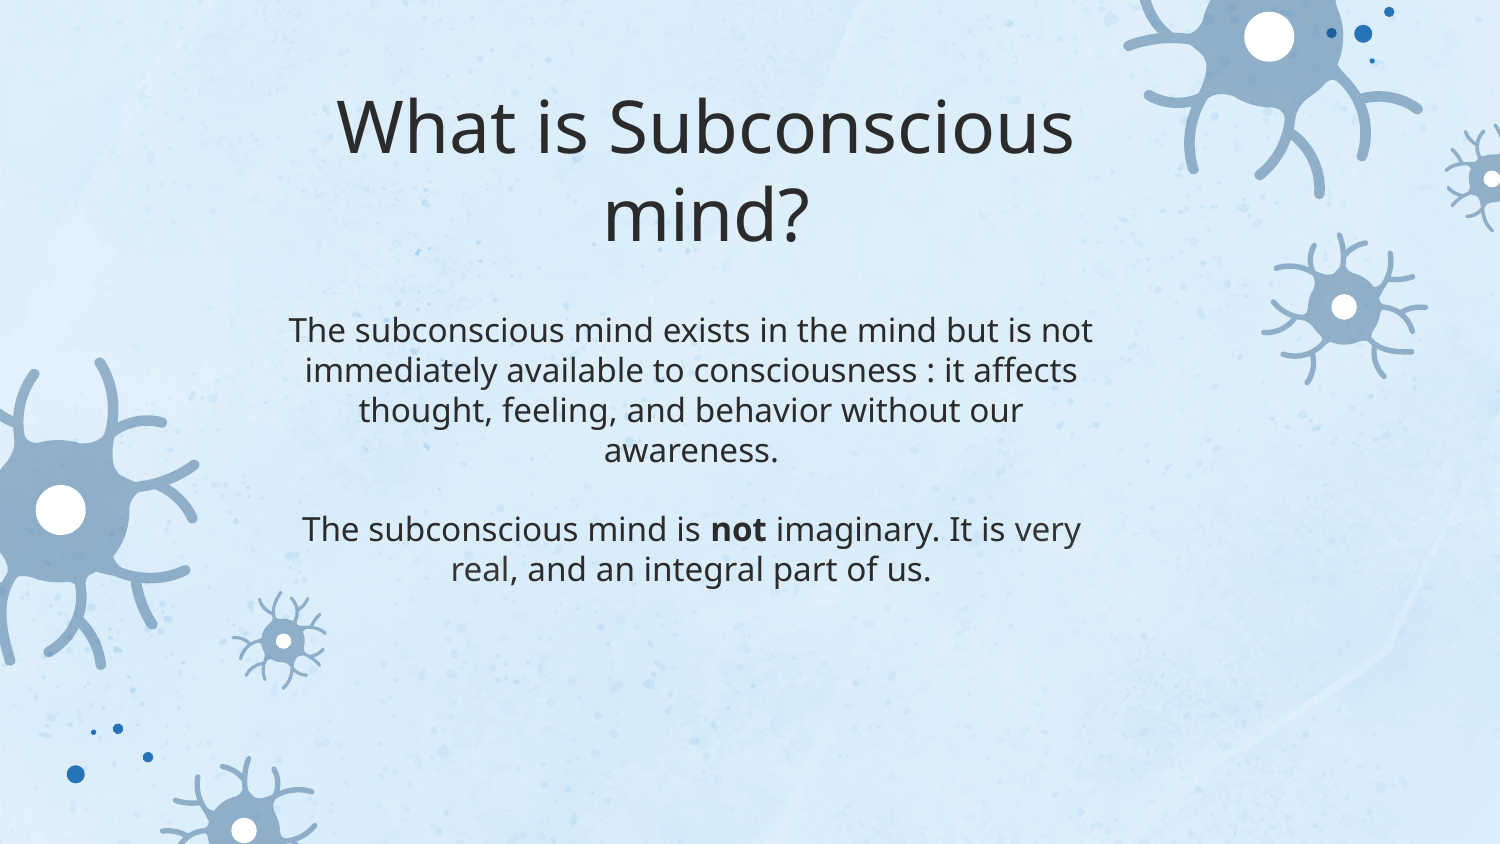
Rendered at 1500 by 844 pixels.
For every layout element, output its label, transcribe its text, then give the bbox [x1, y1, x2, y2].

subtitle The subconscious mind exists in the mind but is not immediately available to consciousness : it affects thought, feeling, and behavior without our awareness. The subconscious mind is not imaginary. It is very real, and an integral part of us. [260, 293, 1124, 581]
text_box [1260, 232, 1429, 386]
title What is Subconscious mind? [246, 127, 1167, 271]
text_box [0, 362, 222, 663]
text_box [1108, 0, 1438, 186]
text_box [231, 590, 328, 690]
